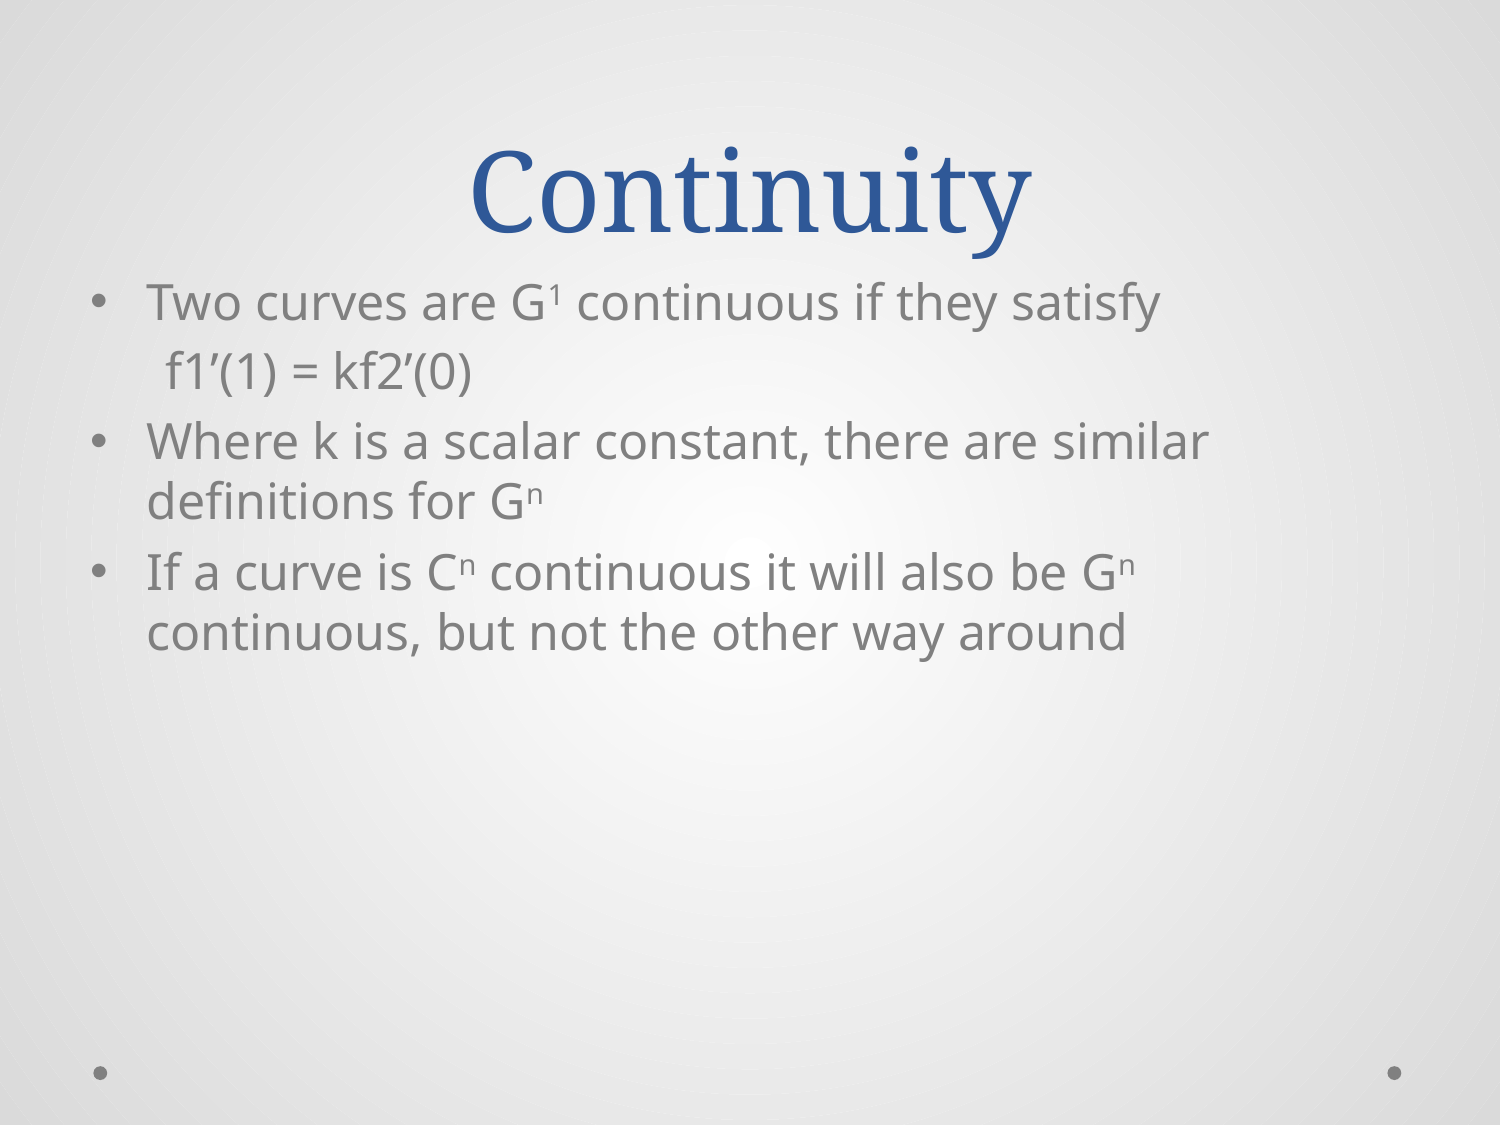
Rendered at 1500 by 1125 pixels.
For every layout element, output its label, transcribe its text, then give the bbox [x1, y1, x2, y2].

title Continuity [75, 0, 1425, 262]
list Two curves are G1 continuous if they satisfy f1’(1) = kf2’(0) Where k is a scalar constant, there are similar definitions for Gn If a curve is Cn continuous it will also be Gn continuous, but not the other way around [75, 262, 1425, 1005]
